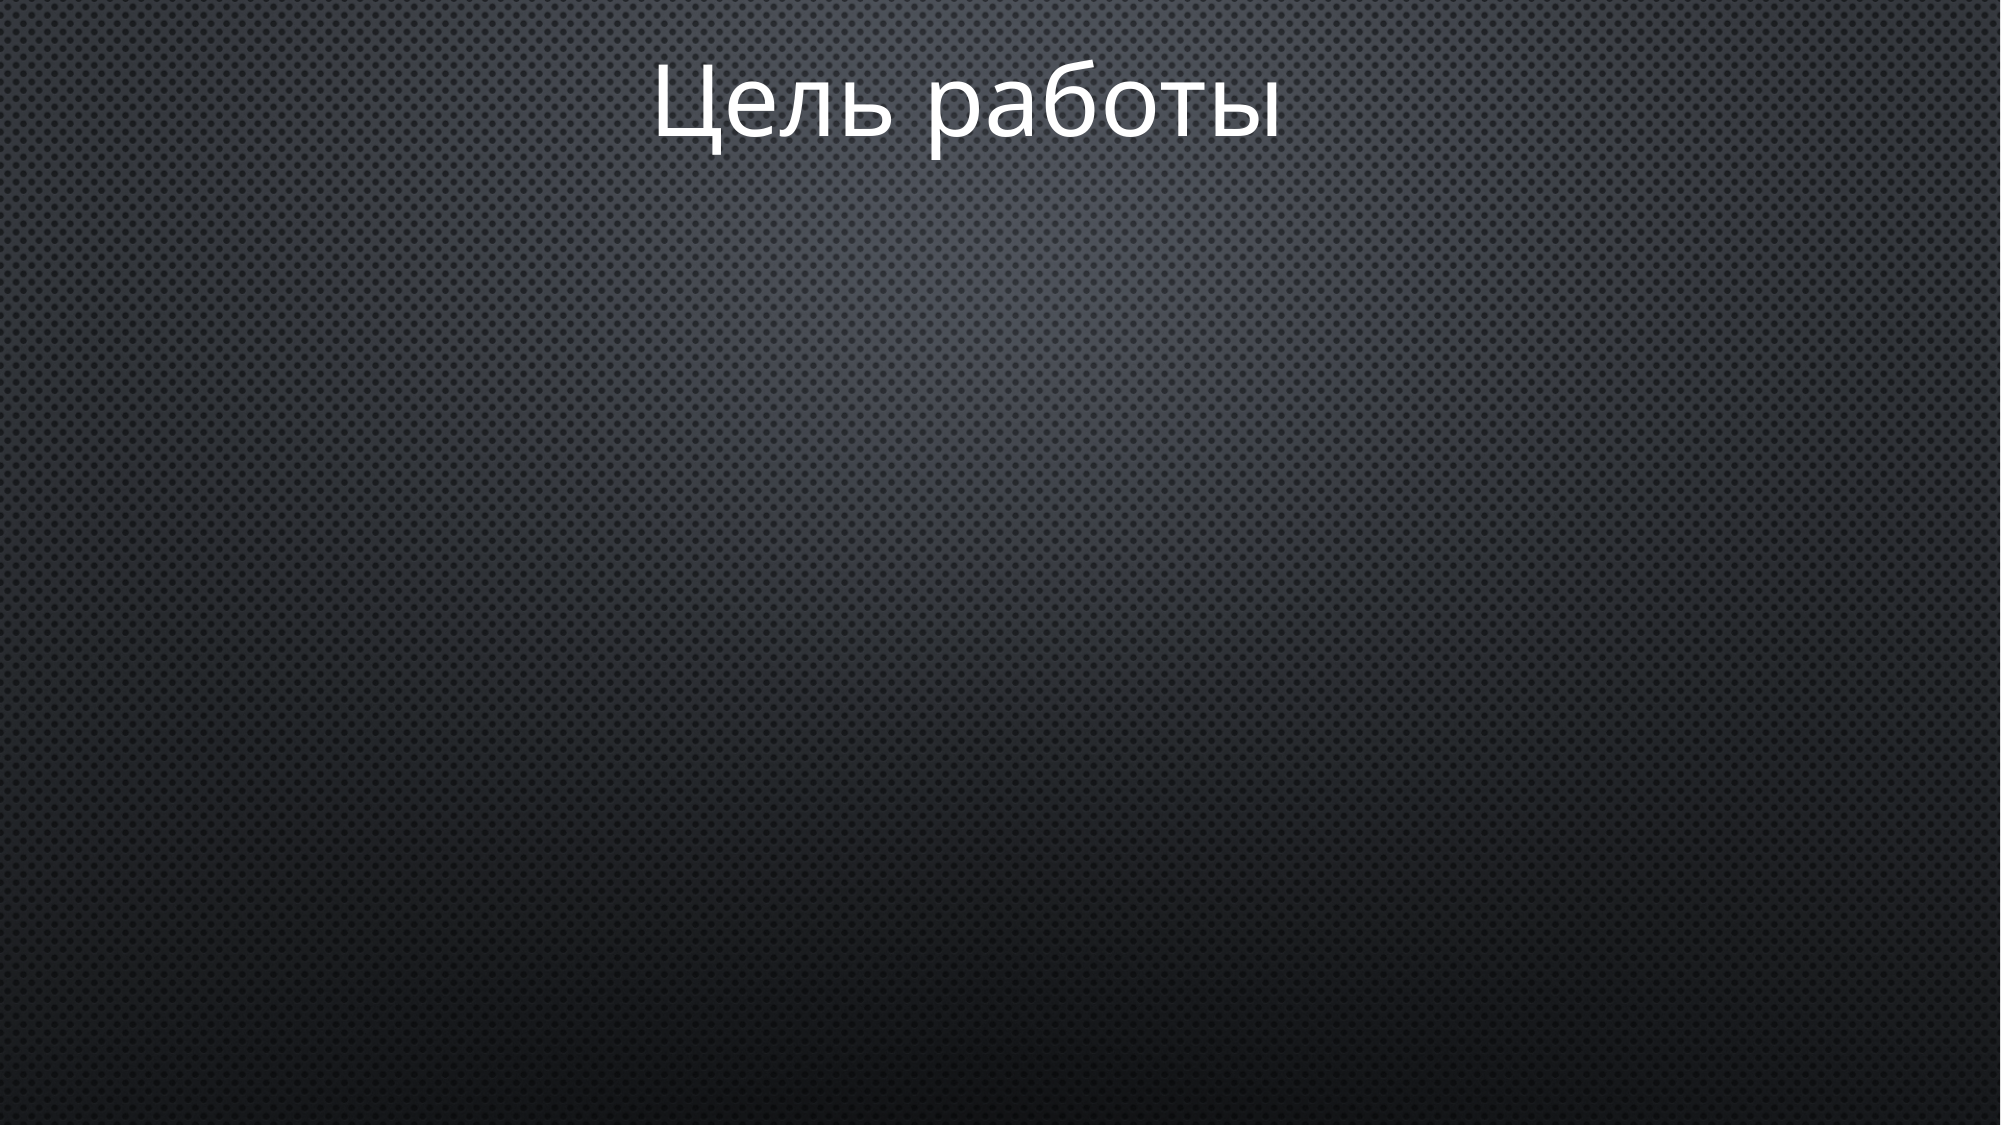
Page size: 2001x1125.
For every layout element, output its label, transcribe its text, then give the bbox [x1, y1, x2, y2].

text_box Цель работы [634, 29, 1301, 164]
